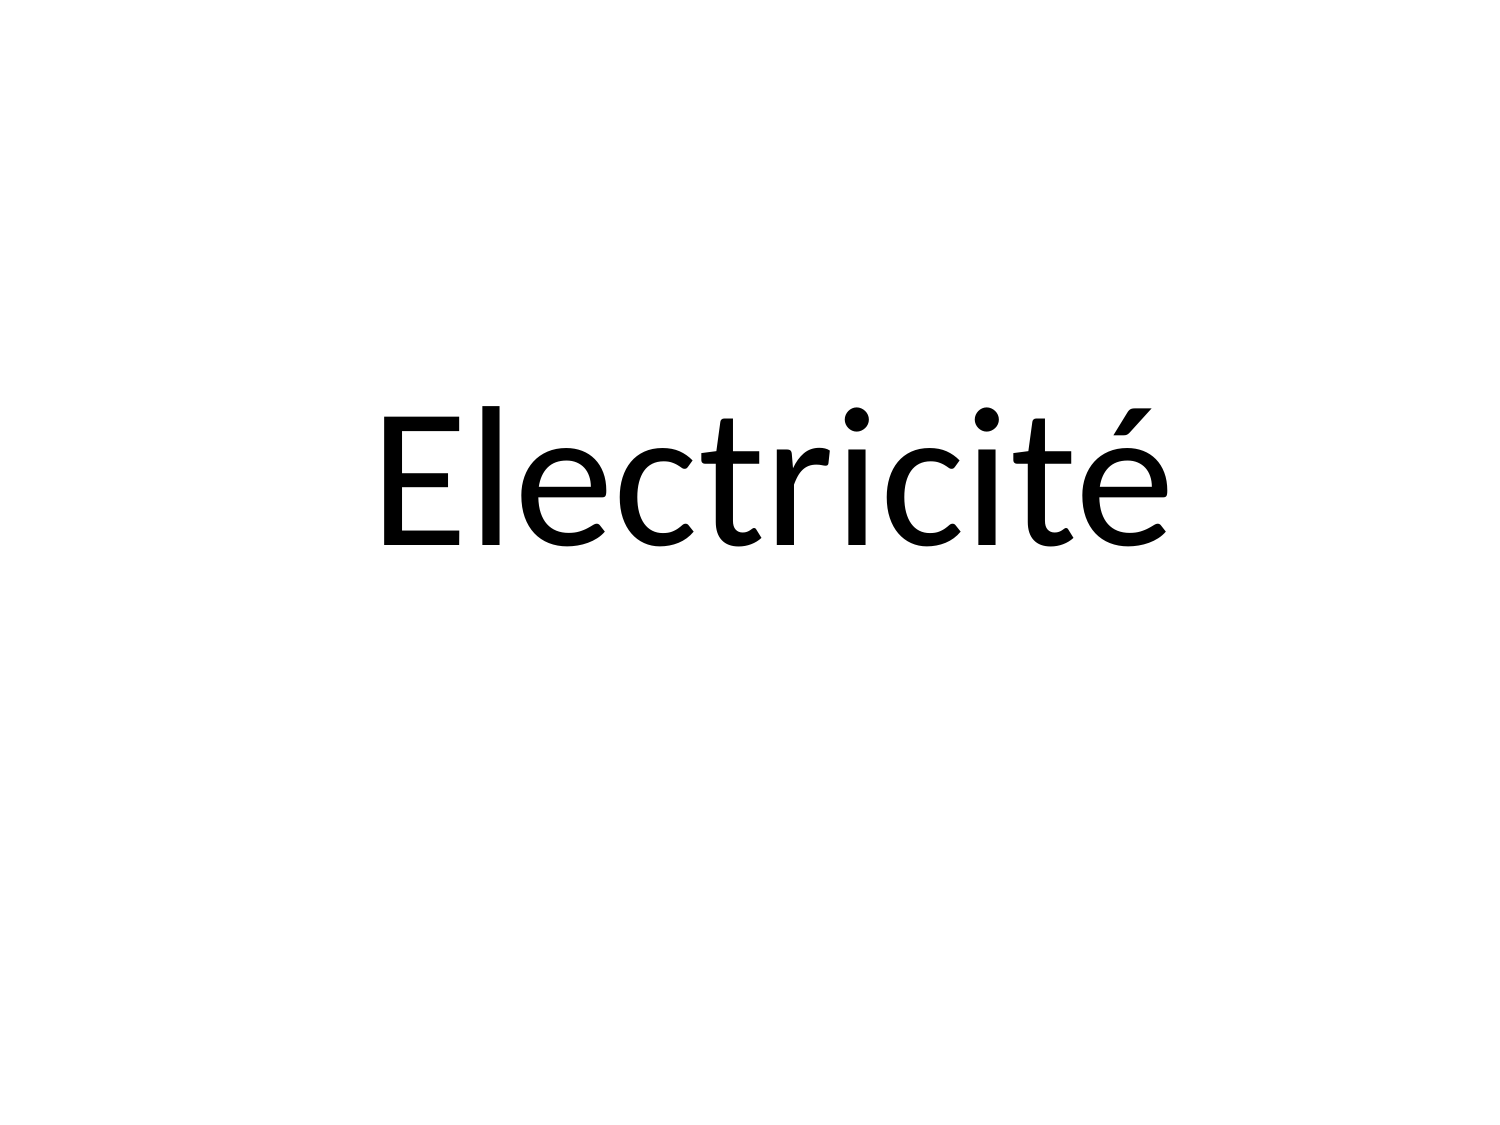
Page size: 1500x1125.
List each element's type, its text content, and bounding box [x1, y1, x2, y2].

text_box Electricité [159, 338, 1388, 593]
